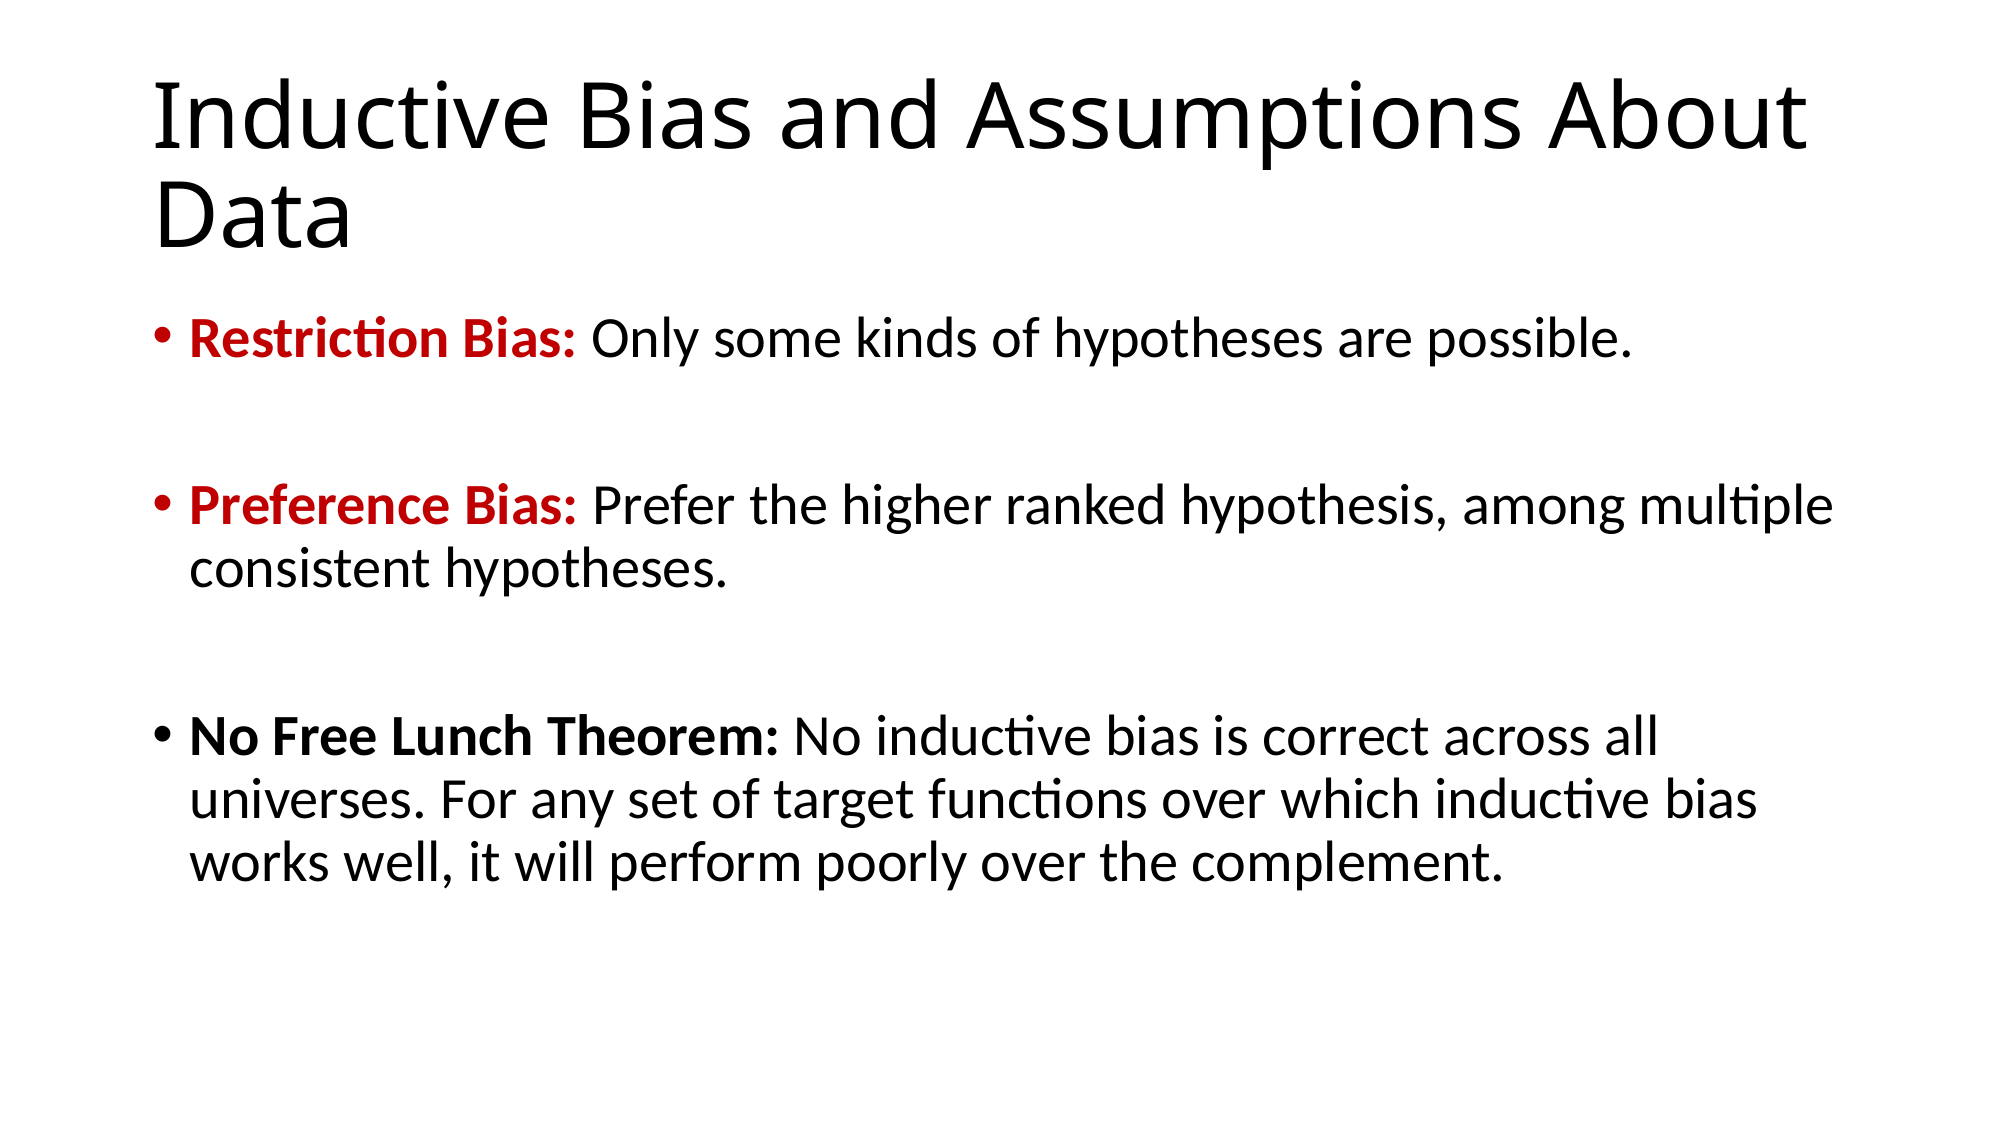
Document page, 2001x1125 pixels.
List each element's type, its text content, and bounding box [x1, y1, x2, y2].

list Restriction Bias: Only some kinds of hypotheses are possible. Preference Bias: Prefer the higher ranked hypothesis, among multiple consistent hypotheses. No Free Lunch Theorem: No inductive bias is correct across all universes. For any set of target functions over which inductive bias works well, it will perform poorly over the complement. [137, 299, 1863, 1014]
title Inductive Bias and Assumptions About Data [137, 59, 1863, 278]
